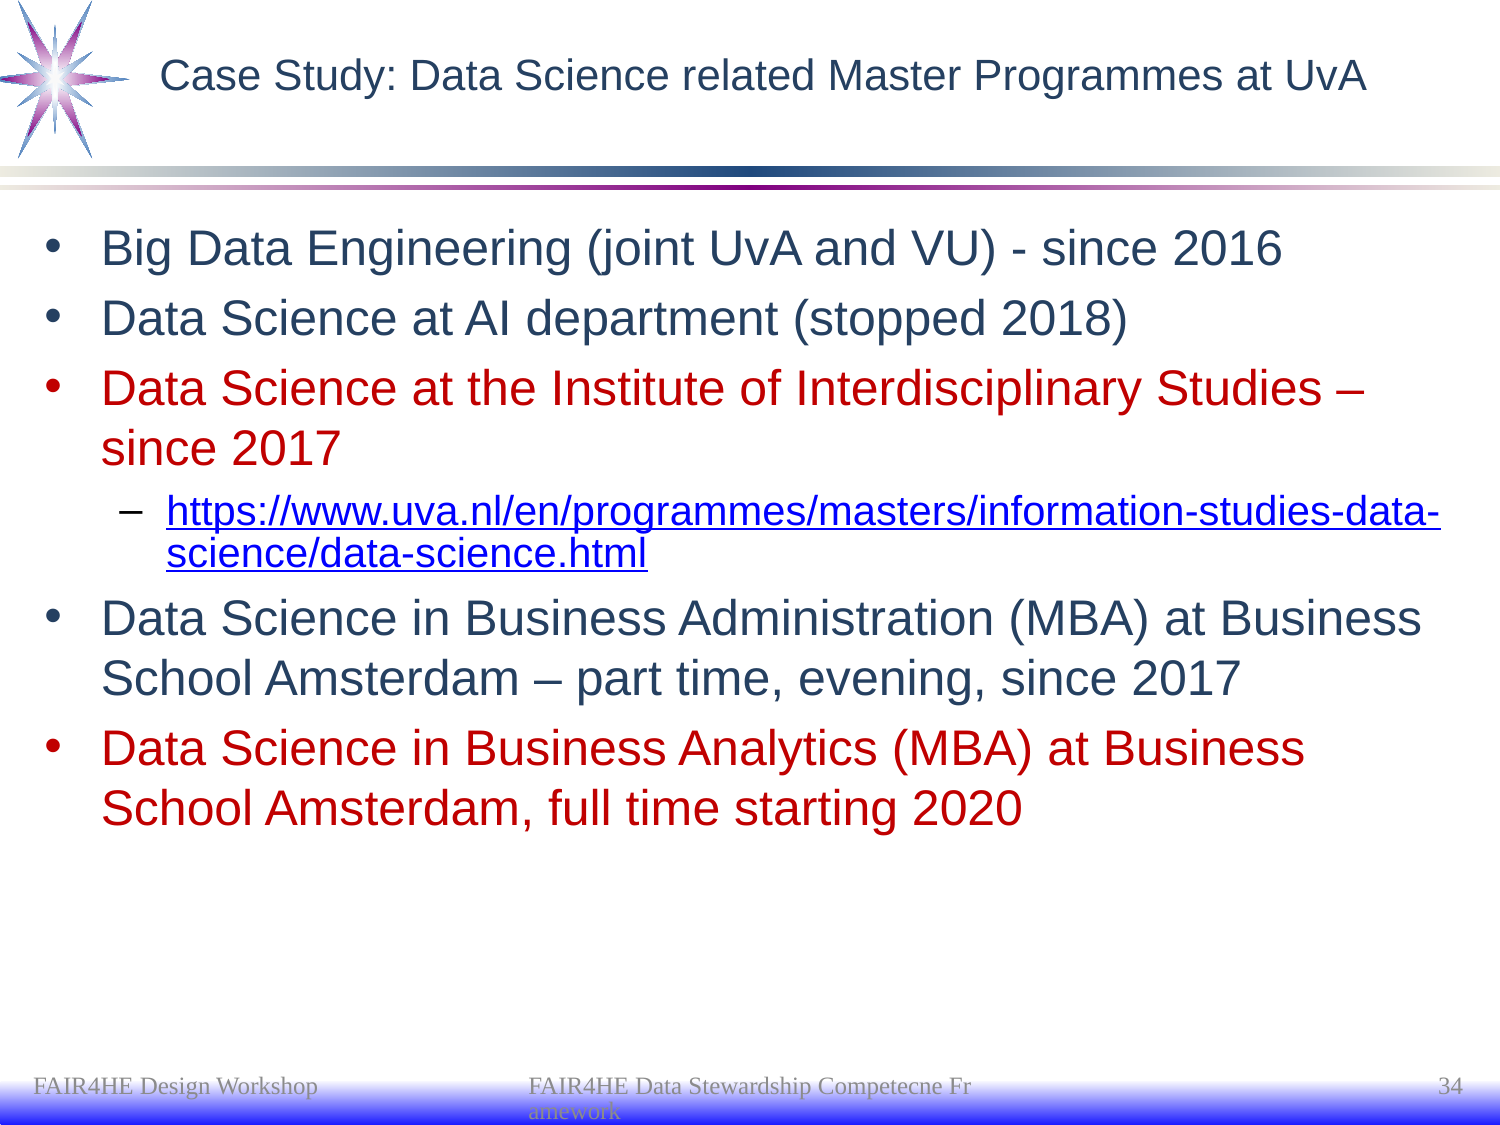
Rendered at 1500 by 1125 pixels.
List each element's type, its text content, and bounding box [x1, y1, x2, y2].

slide_number FAIR4HE Design Workshop [18, 1063, 369, 1106]
footer FAIR4HE Data Stewardship Competecne Framework [513, 1063, 989, 1106]
slide_number 34 [1128, 1064, 1478, 1106]
title Case Study: Data Science related Master Programmes at UvA [147, 17, 1425, 128]
list Big Data Engineering (joint UvA and VU) - since 2016 Data Science at AI department (stopped 2018) Data Science at the Institute of Interdisciplinary Studies – since 2017 https://www.uva.nl/en/programmes/masters/information-studies-data-science/data-science.html Data Science in Business Administration (MBA) at Business School Amsterdam – part time, evening, since 2017 Data Science in Business Analytics (MBA) at Business School Amsterdam, full time starting 2020 [29, 208, 1471, 1035]
